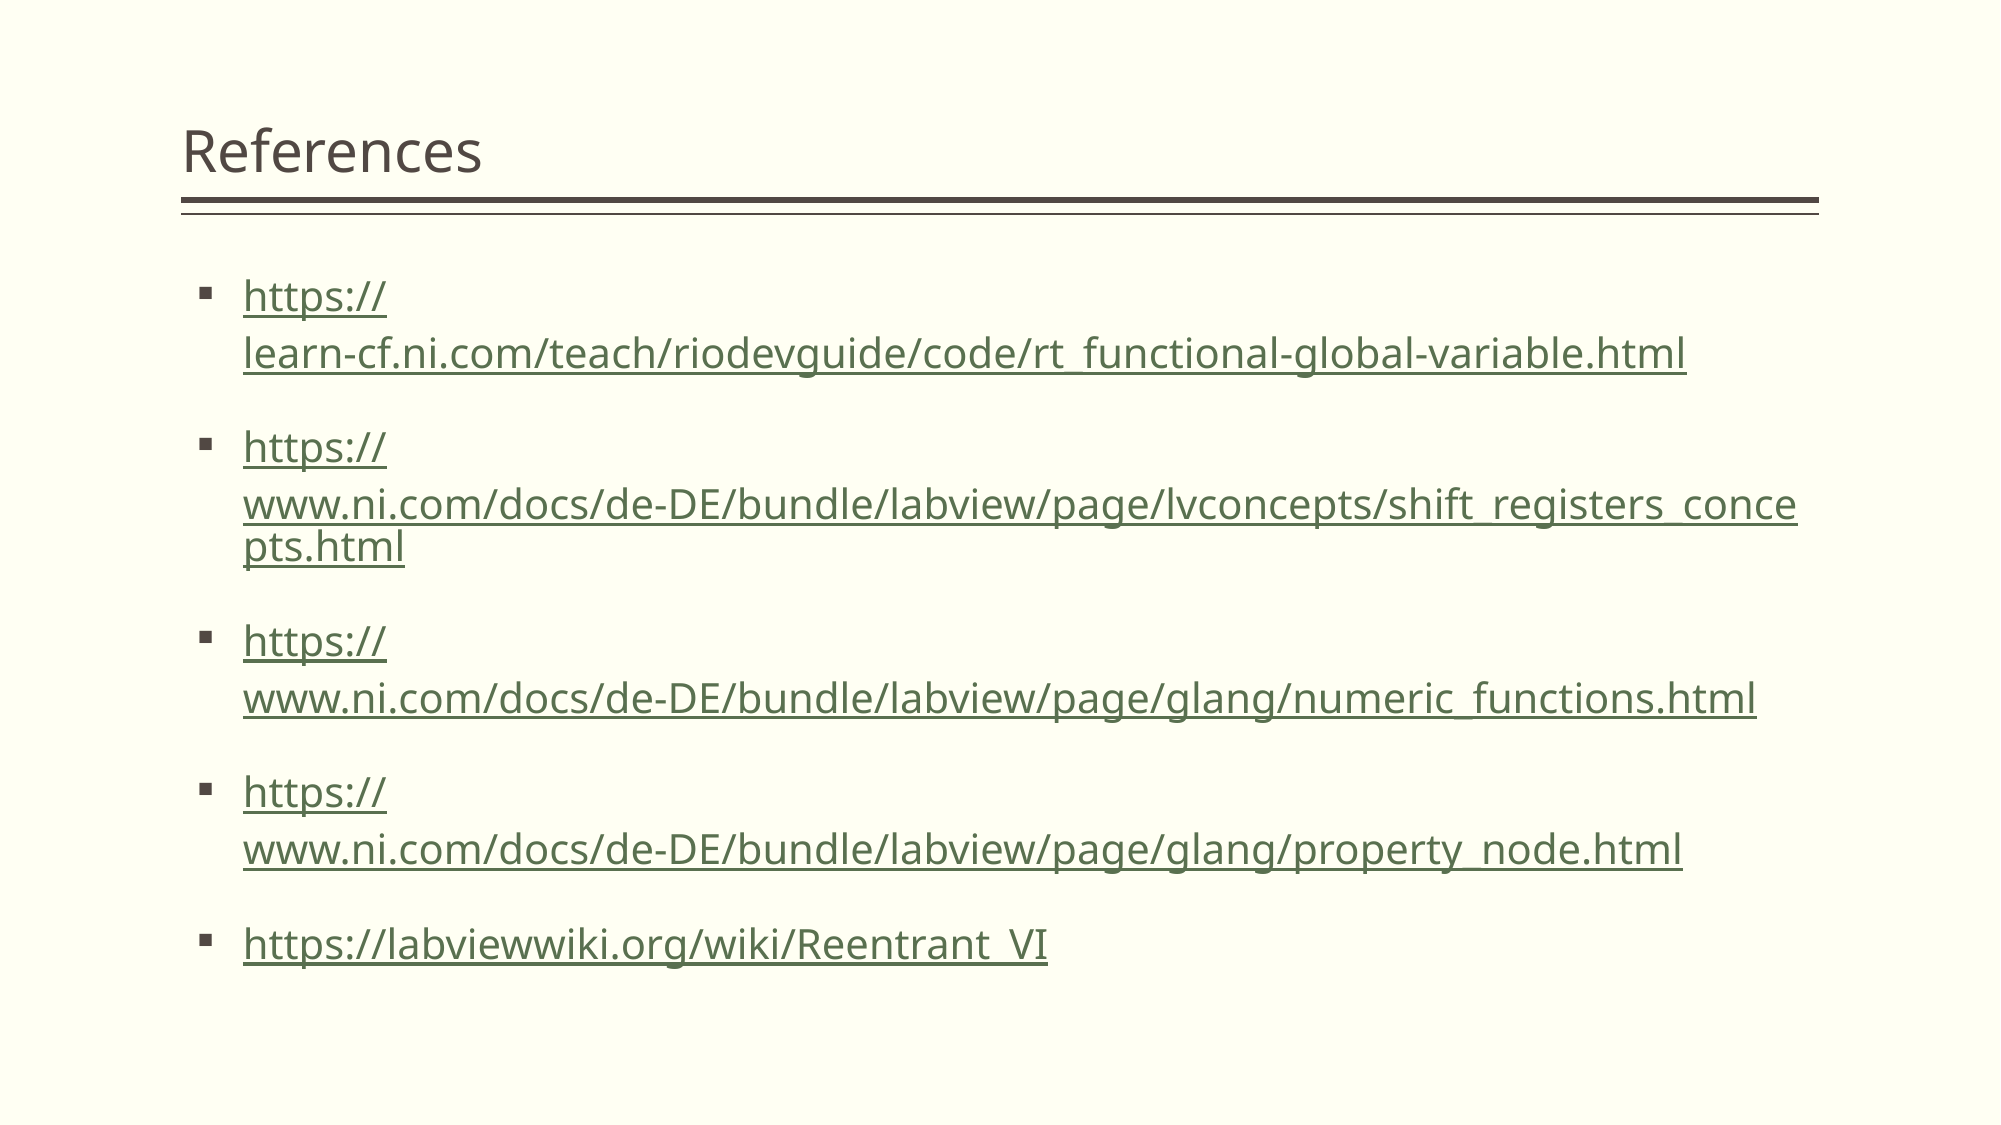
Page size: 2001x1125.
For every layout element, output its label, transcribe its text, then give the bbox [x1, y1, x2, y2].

text_box https://learn-cf.ni.com/teach/riodevguide/code/rt_functional-global-variable.html https://www.ni.com/docs/de-DE/bundle/labview/page/lvconcepts/shift_registers_concepts.html https://www.ni.com/docs/de-DE/bundle/labview/page/glang/numeric_functions.html https://www.ni.com/docs/de-DE/bundle/labview/page/glang/property_node.html https://labviewwiki.org/wiki/Reentrant_VI [181, 262, 1819, 1013]
title References [181, 12, 1819, 193]
